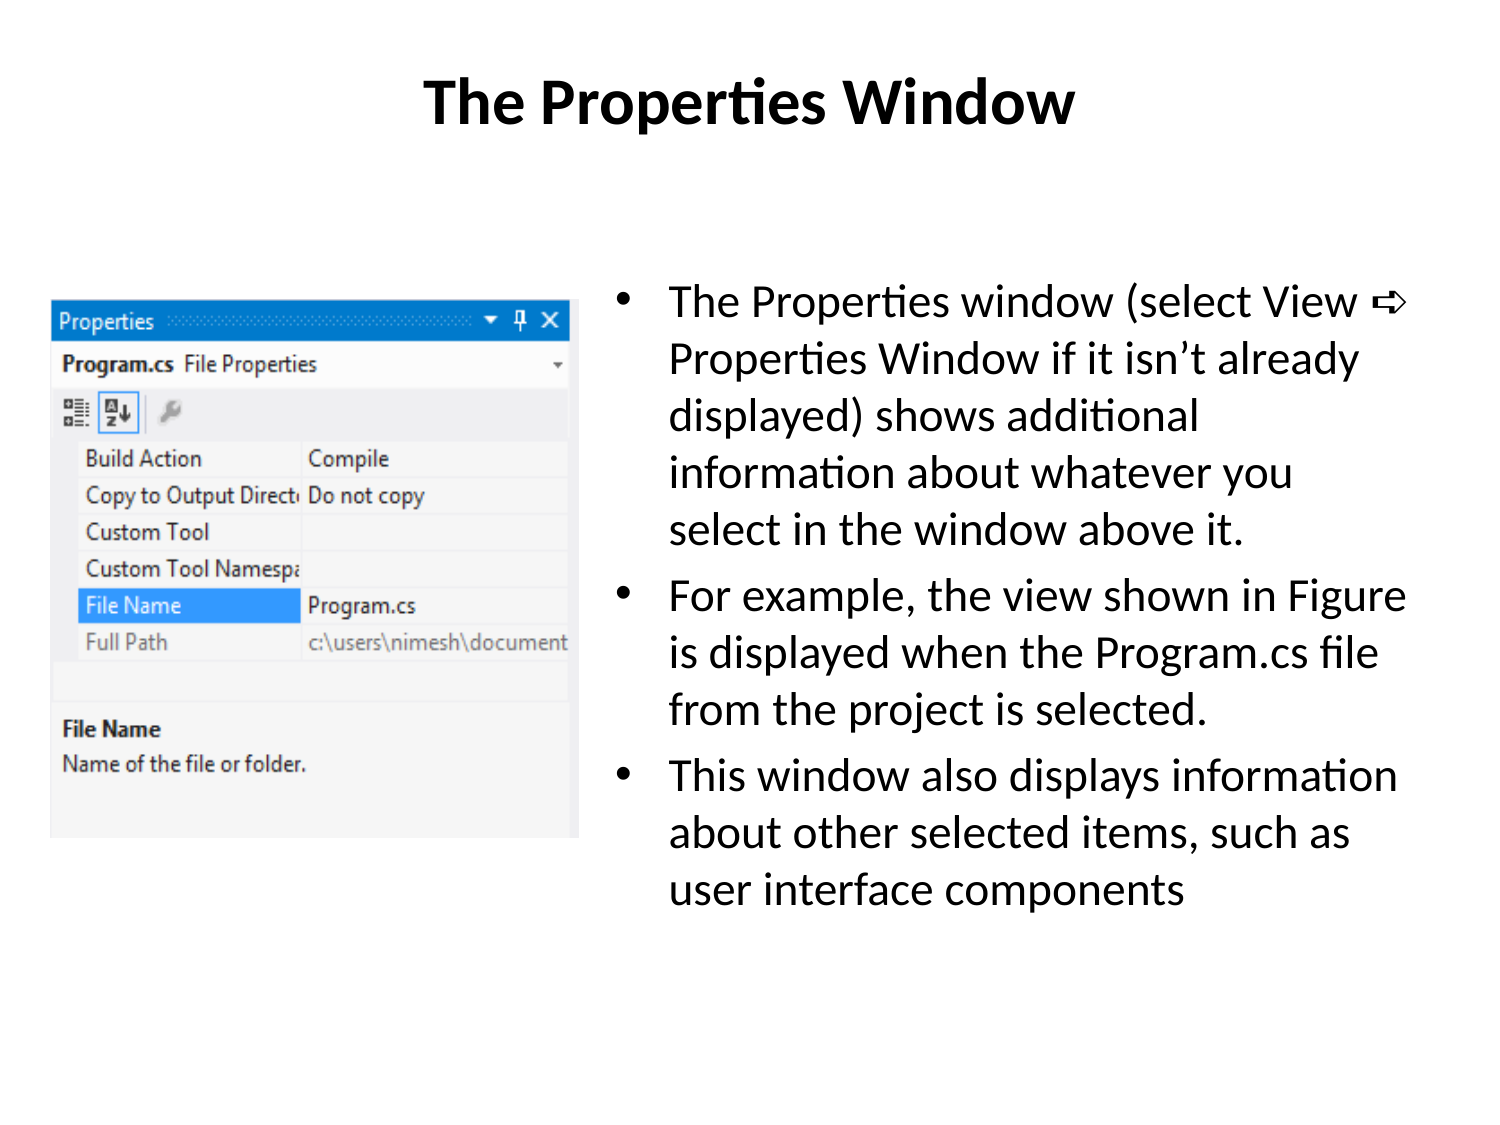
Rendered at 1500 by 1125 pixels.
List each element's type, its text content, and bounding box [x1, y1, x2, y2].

picture [49, 299, 579, 838]
list The Properties window (select View ➪ Properties Window if it isn’t already displayed) shows additional information about whatever you select in the window above it. For example, the view shown in Figure is displayed when the Program.cs file from the project is selected. This window also displays information about other selected items, such as user interface components [600, 262, 1425, 1005]
title The Properties Window [75, 45, 1425, 150]
